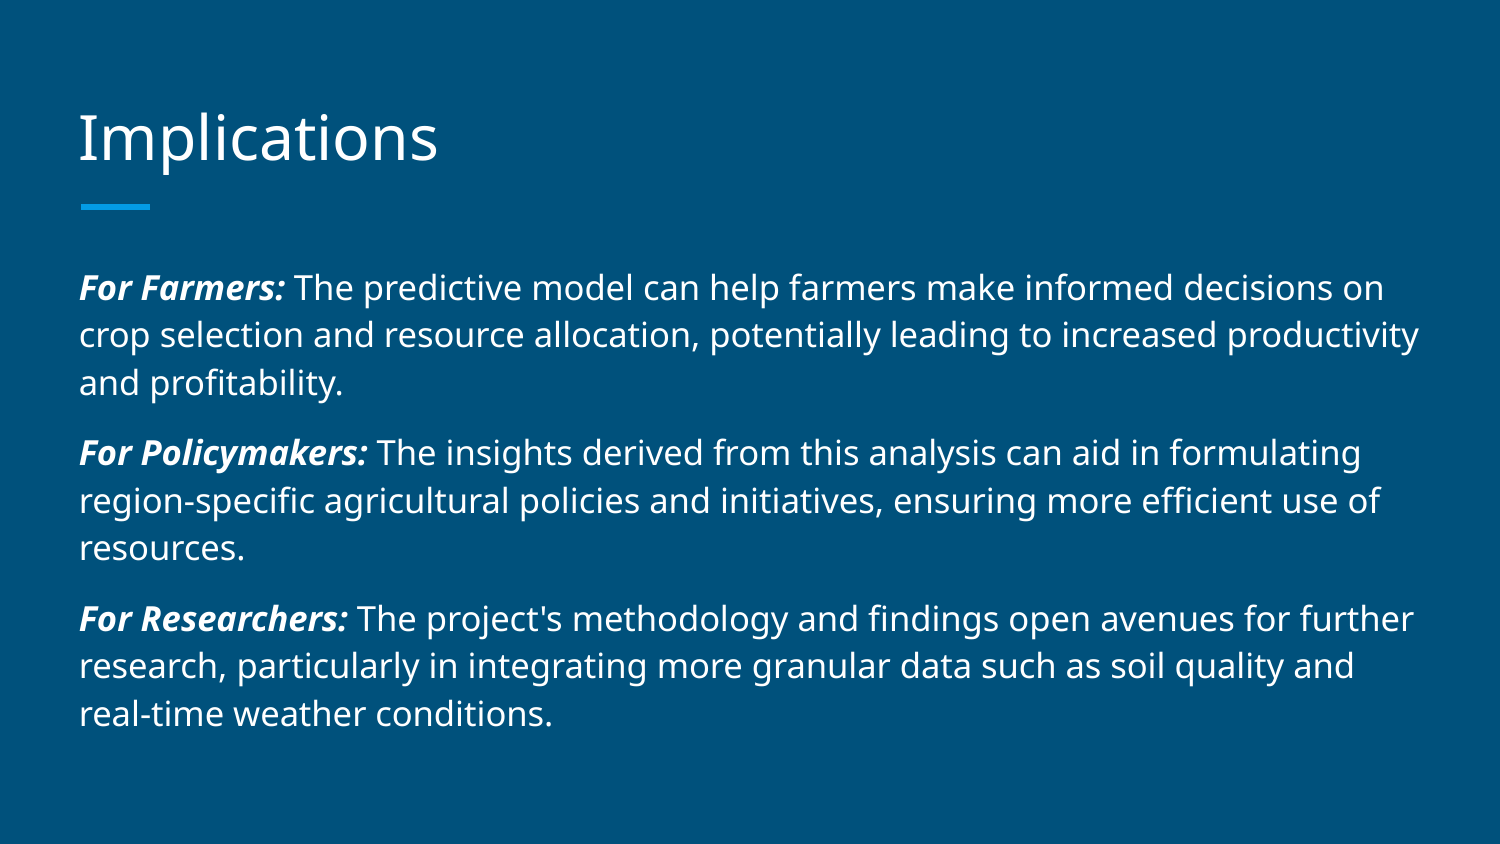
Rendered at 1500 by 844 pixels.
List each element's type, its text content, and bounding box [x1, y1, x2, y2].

title Implications [63, 75, 1437, 188]
list For Farmers: The predictive model can help farmers make informed decisions on crop selection and resource allocation, potentially leading to increased productivity and profitability. For Policymakers: The insights derived from this analysis can aid in formulating region-specific agricultural policies and initiatives, ensuring more efficient use of resources. For Researchers: The project's methodology and findings open avenues for further research, particularly in integrating more granular data such as soil quality and real-time weather conditions. [63, 244, 1437, 750]
